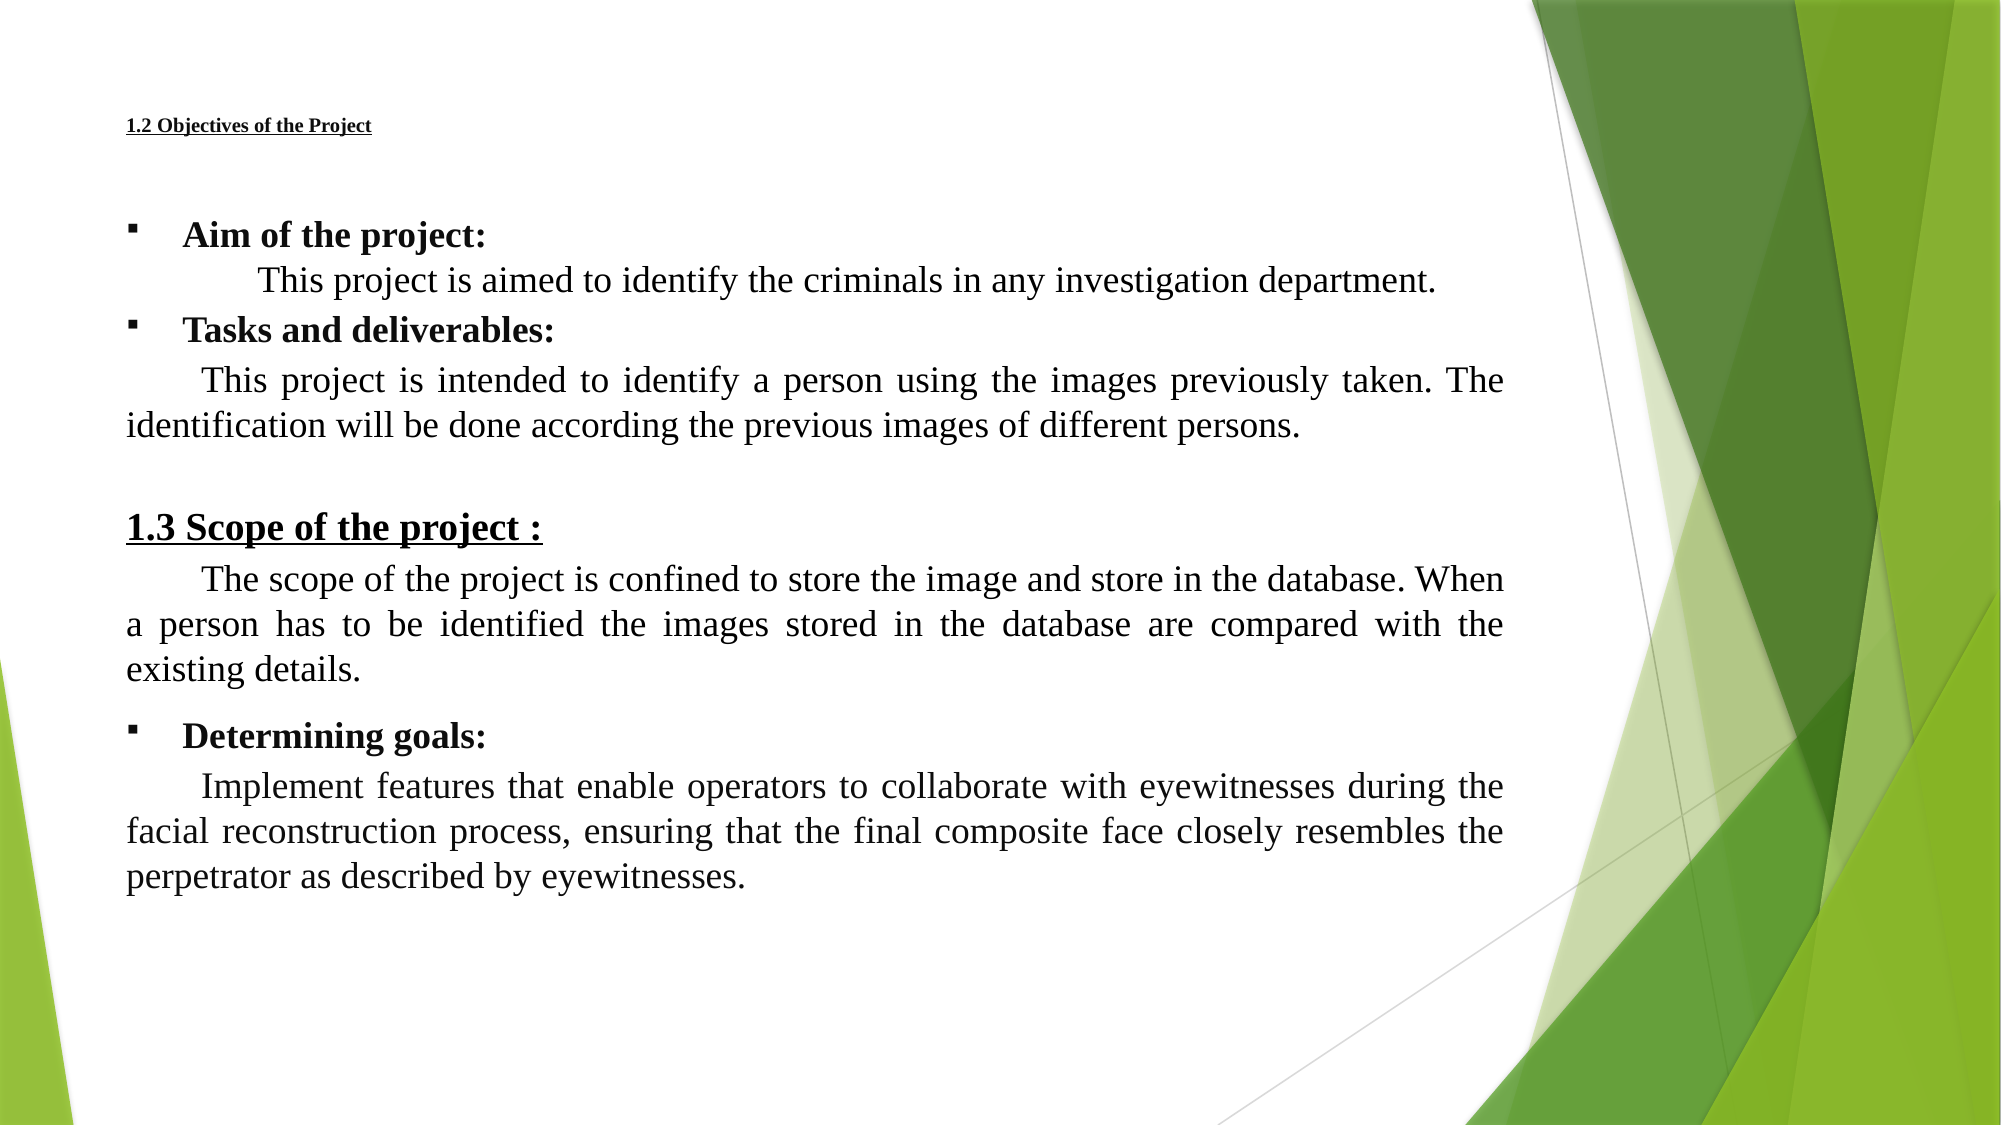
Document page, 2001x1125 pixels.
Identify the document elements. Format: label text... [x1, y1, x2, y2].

list Aim of the project: This project is aimed to identify the criminals in any investigation department. Tasks and deliverables: This project is intended to identify a person using the images previously taken. The identification will be done according the previous images of different persons. 1.3 Scope of the project : The scope of the project is confined to store the image and store in the database. When a person has to be identified the images stored in the database are compared with the existing details. Determining goals: Implement features that enable operators to collaborate with eyewitnesses during the facial reconstruction process, ensuring that the final composite face closely resembles the perpetrator as described by eyewitnesses. [111, 202, 1522, 964]
title 1.2 Objectives of the Project [111, 99, 1522, 188]
